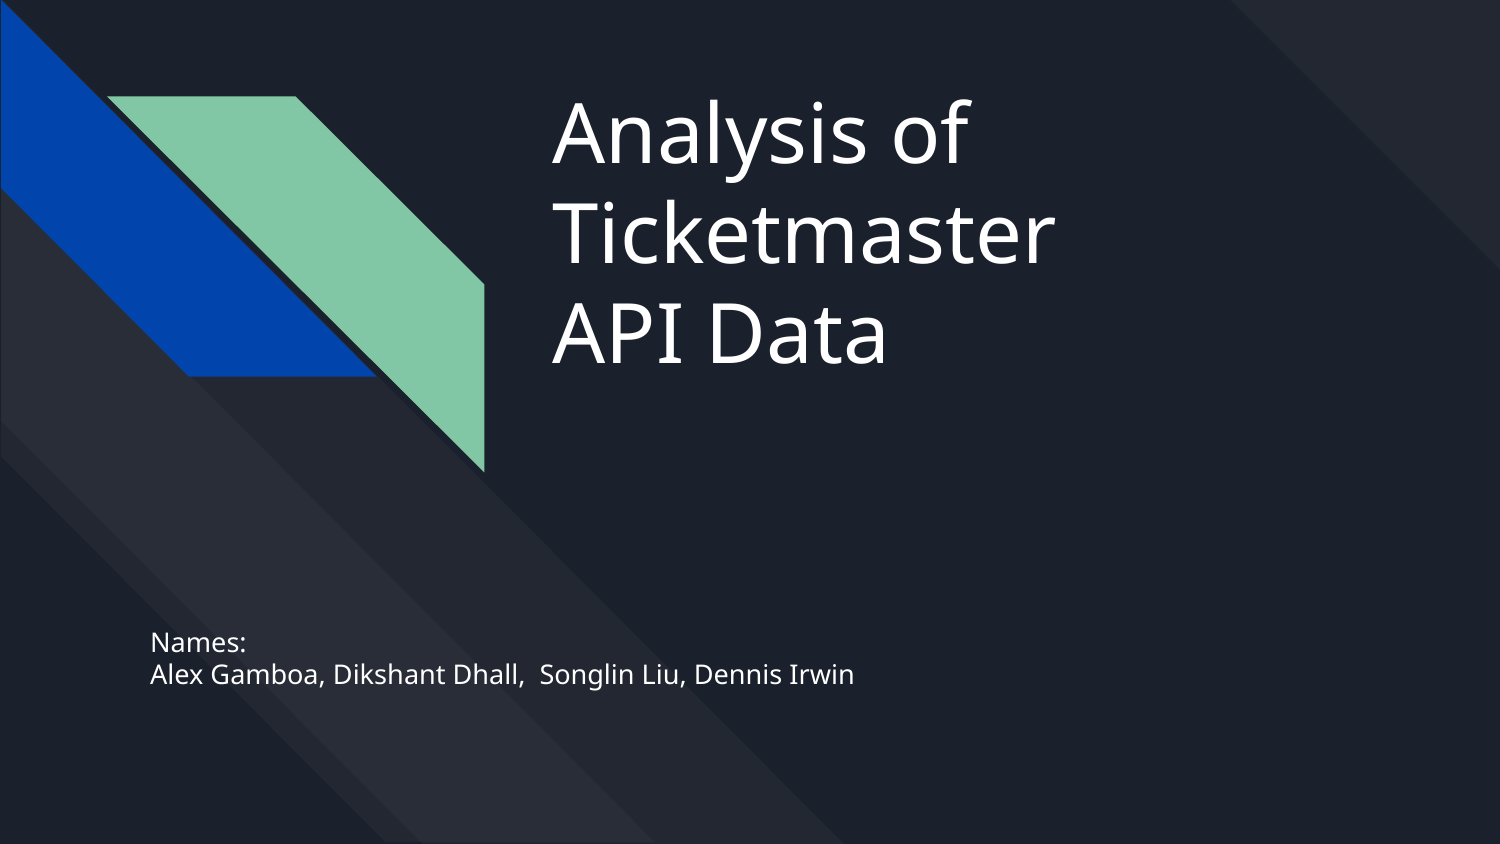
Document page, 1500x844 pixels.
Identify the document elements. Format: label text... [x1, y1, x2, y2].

title Analysis of Ticketmaster API Data [537, 65, 1418, 515]
subtitle Names: Alex Gamboa, Dikshant Dhall, Songlin Liu, Dennis Irwin [135, 610, 924, 704]
